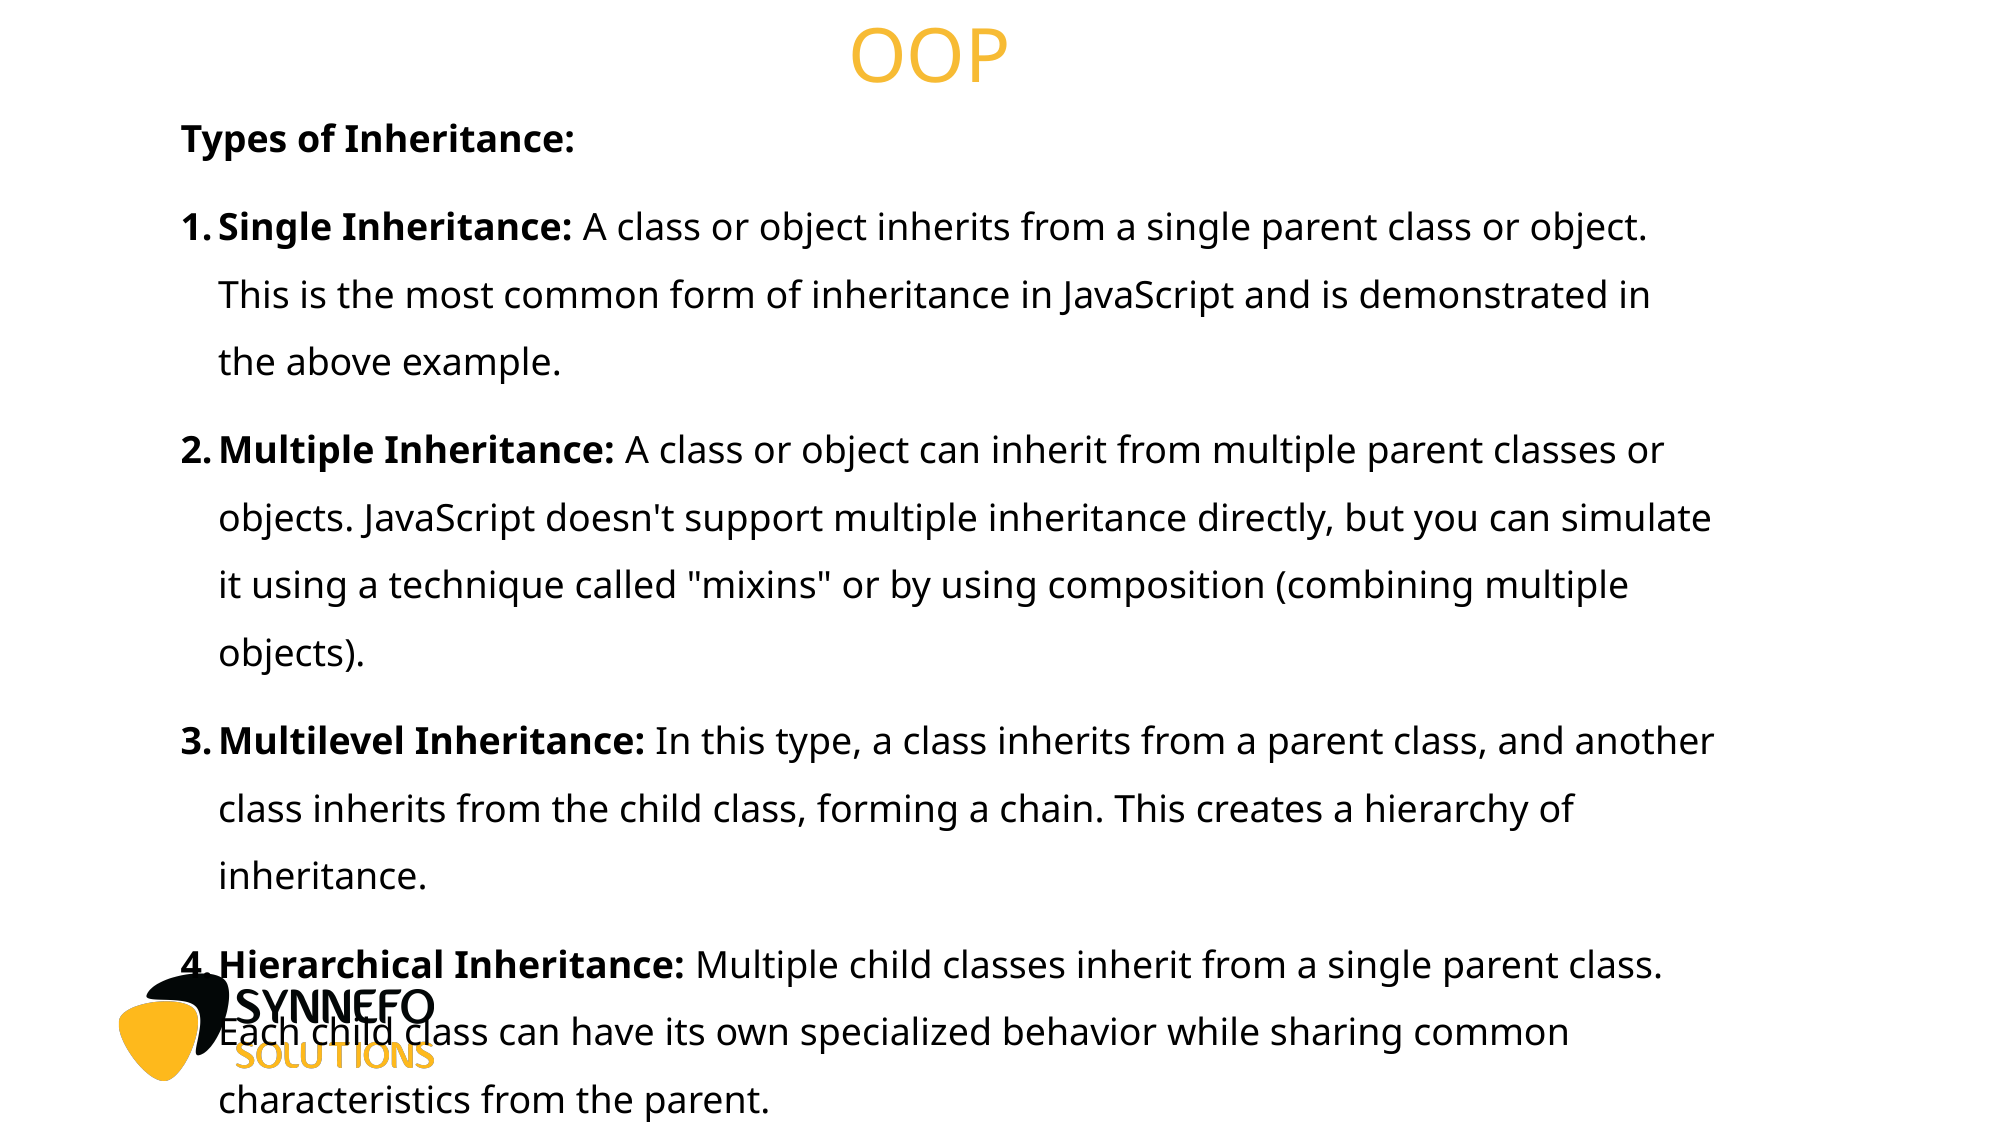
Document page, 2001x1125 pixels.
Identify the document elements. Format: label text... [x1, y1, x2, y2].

text_box Types of Inheritance: Single Inheritance: A class or object inherits from a single parent class or object. This is the most common form of inheritance in JavaScript and is demonstrated in the above example. Multiple Inheritance: A class or object can inherit from multiple parent classes or objects. JavaScript doesn't support multiple inheritance directly, but you can simulate it using a technique called "mixins" or by using composition (combining multiple objects). Multilevel Inheritance: In this type, a class inherits from a parent class, and another class inherits from the child class, forming a chain. This creates a hierarchy of inheritance. Hierarchical Inheritance: Multiple child classes inherit from a single parent class. Each child class can have its own specialized behavior while sharing common characteristics from the parent. [165, 84, 1732, 918]
text_box OOP [82, 0, 1777, 111]
picture [114, 966, 473, 1083]
